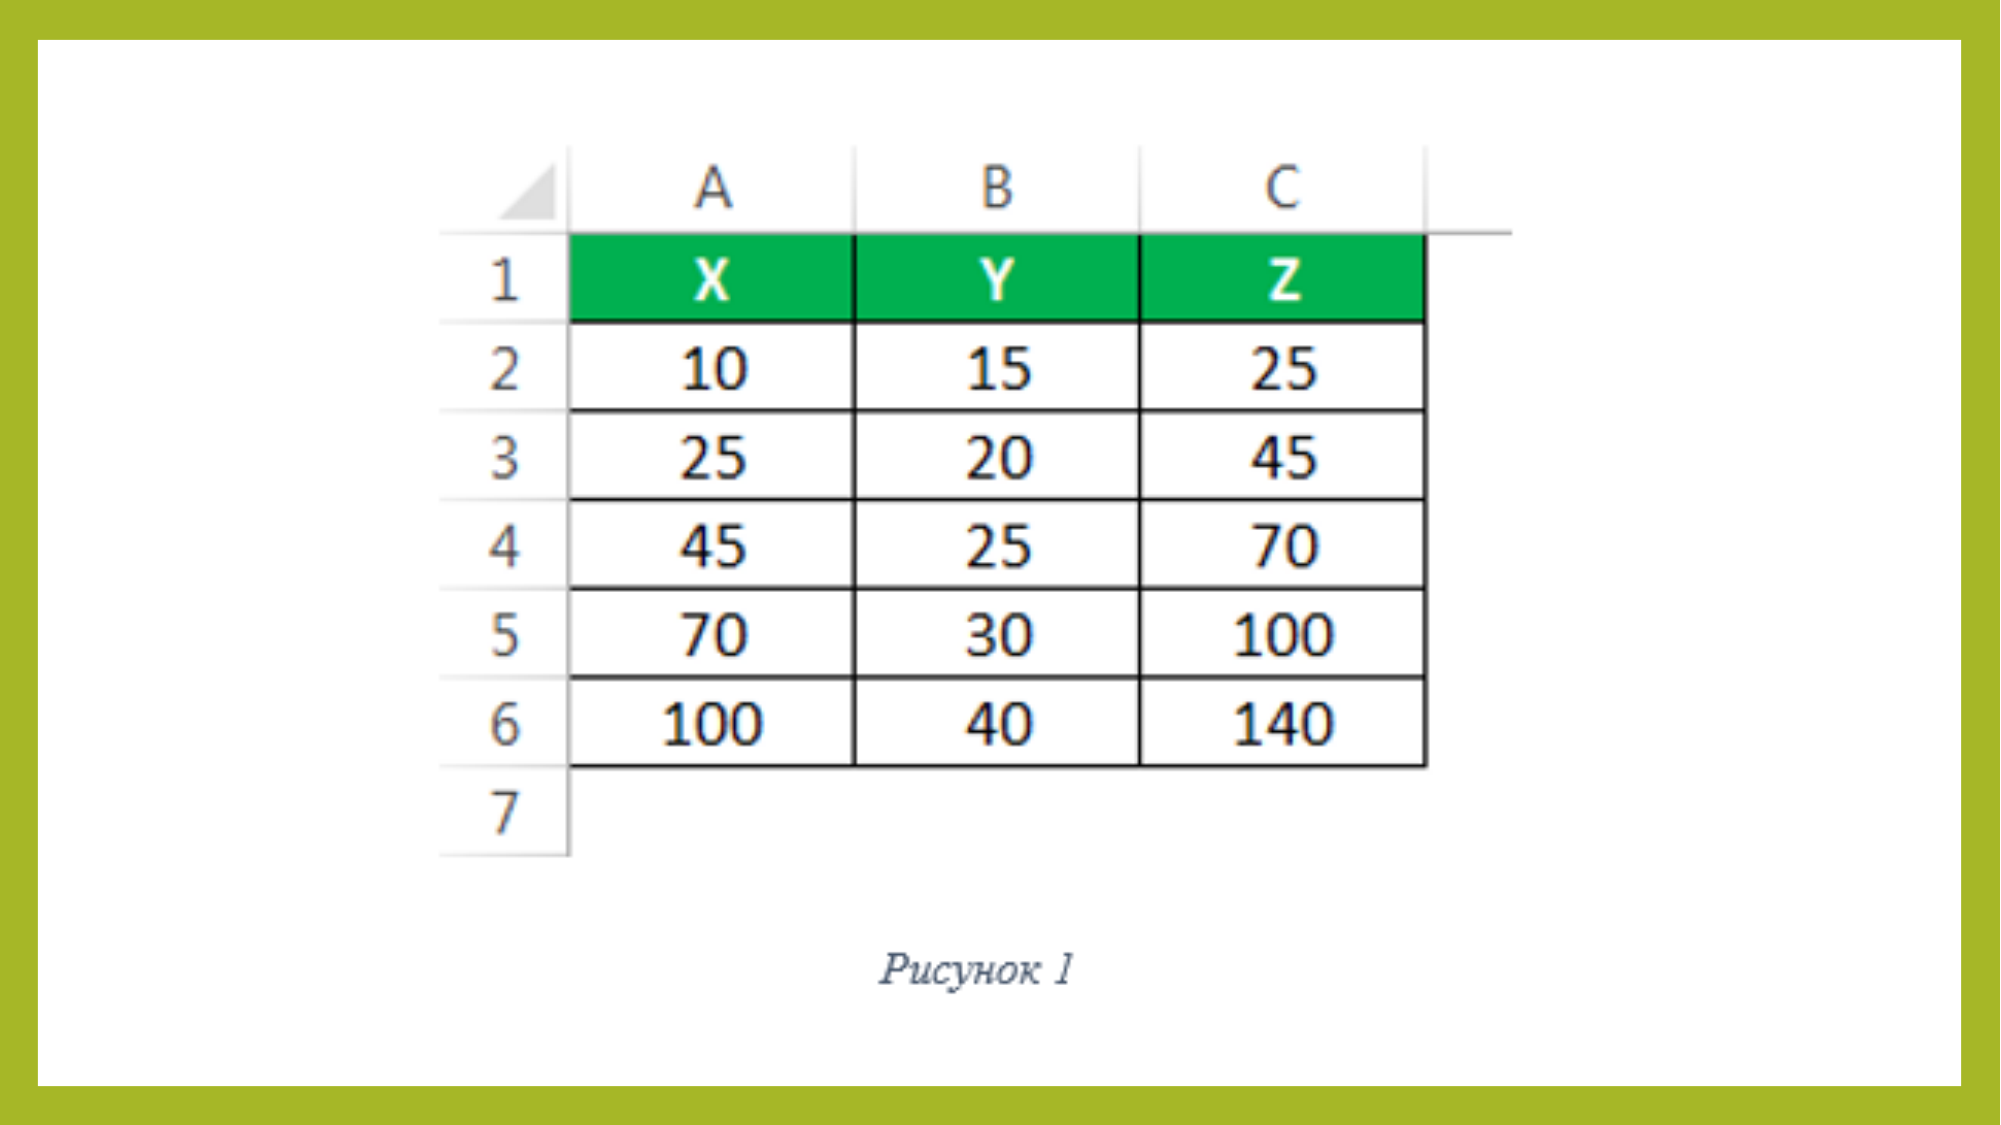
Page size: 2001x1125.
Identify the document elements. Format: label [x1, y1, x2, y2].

list [390, 103, 1609, 1022]
